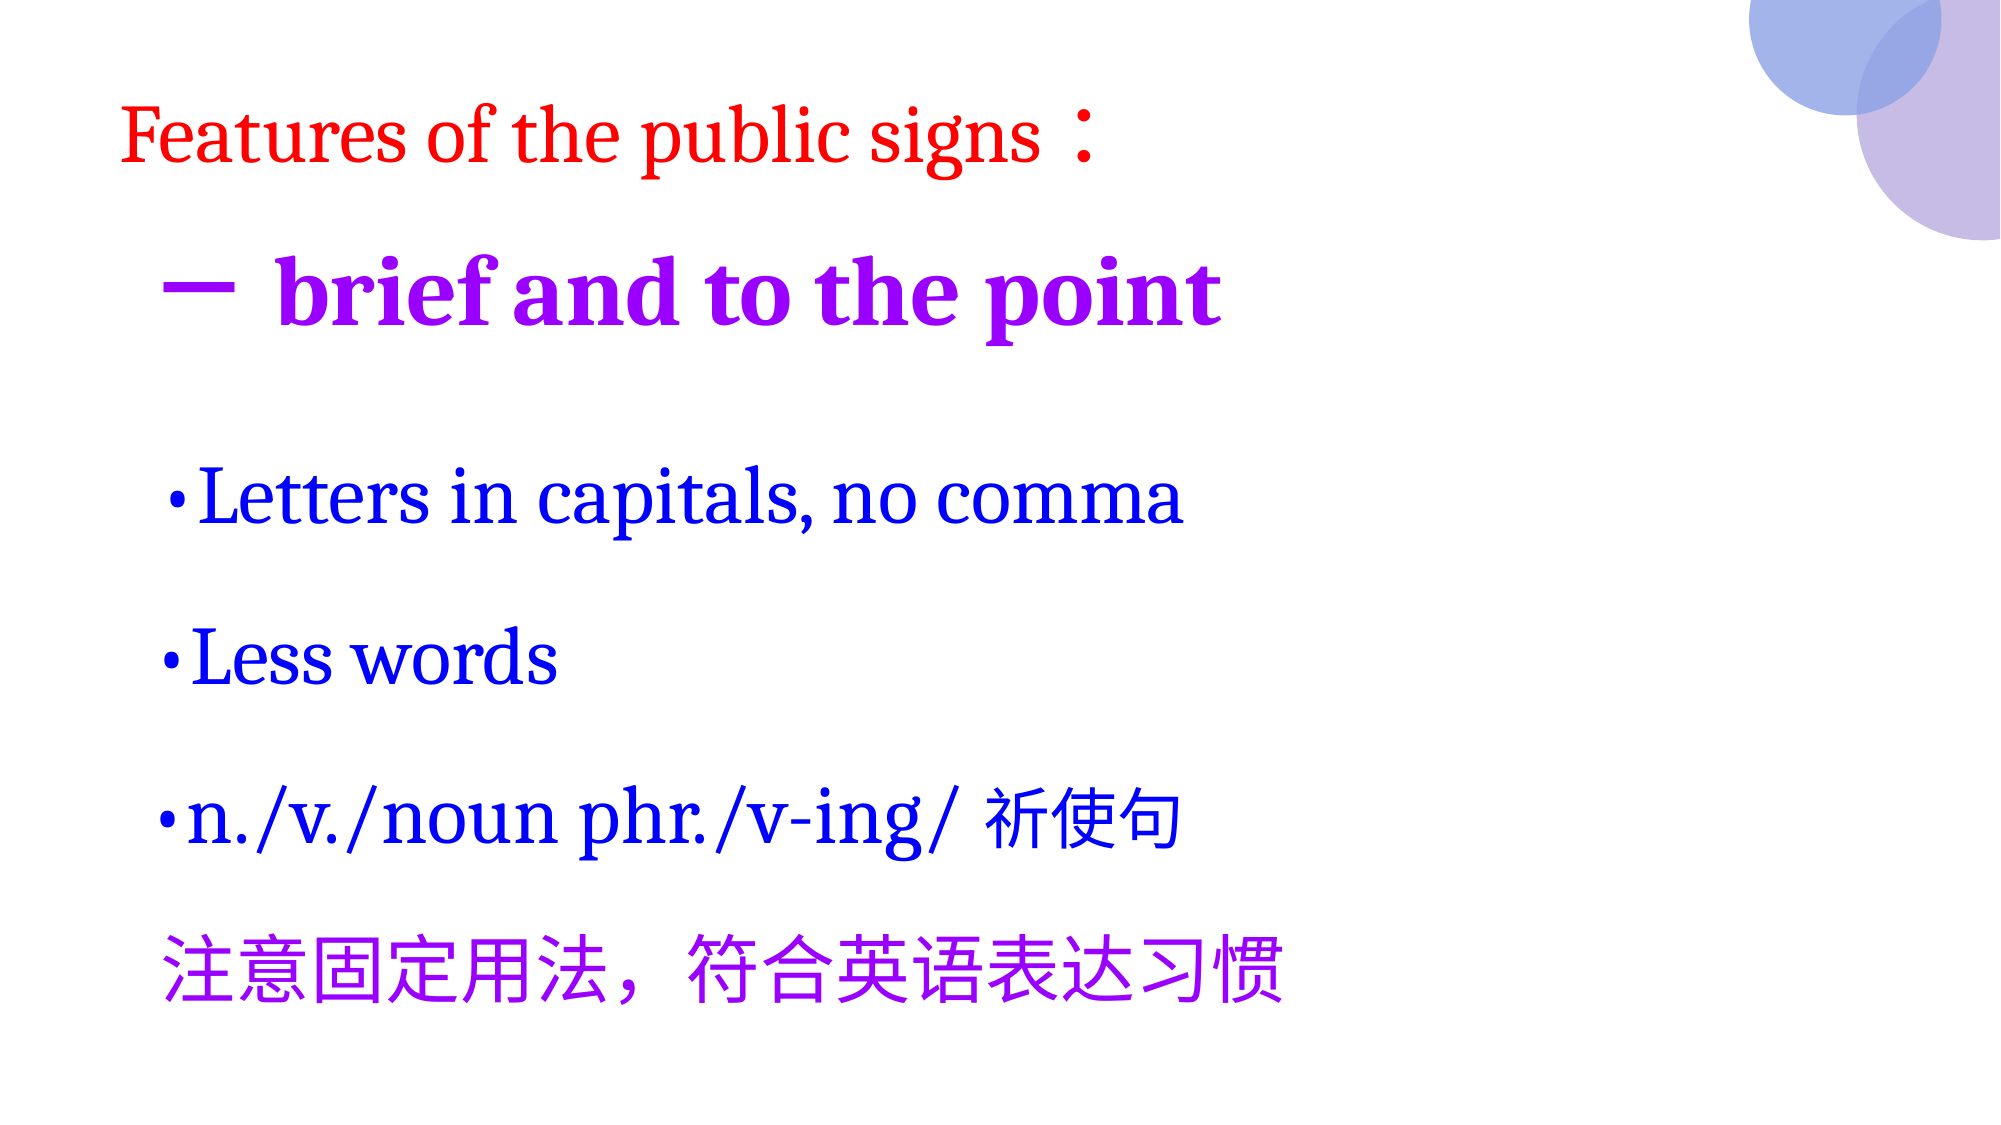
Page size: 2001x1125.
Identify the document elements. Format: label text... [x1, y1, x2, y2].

text_box •Less words [138, 593, 575, 709]
text_box 注意固定用法，符合英语表达习惯 [145, 915, 1301, 1021]
text_box •Letters in capitals, no comma [145, 432, 1202, 548]
text_box Features of the public signs： [105, 72, 1162, 232]
text_box •n./v./noun phr./v-ing/祈使句 [134, 753, 1199, 968]
text_box －brief and to the point [134, 217, 1238, 353]
